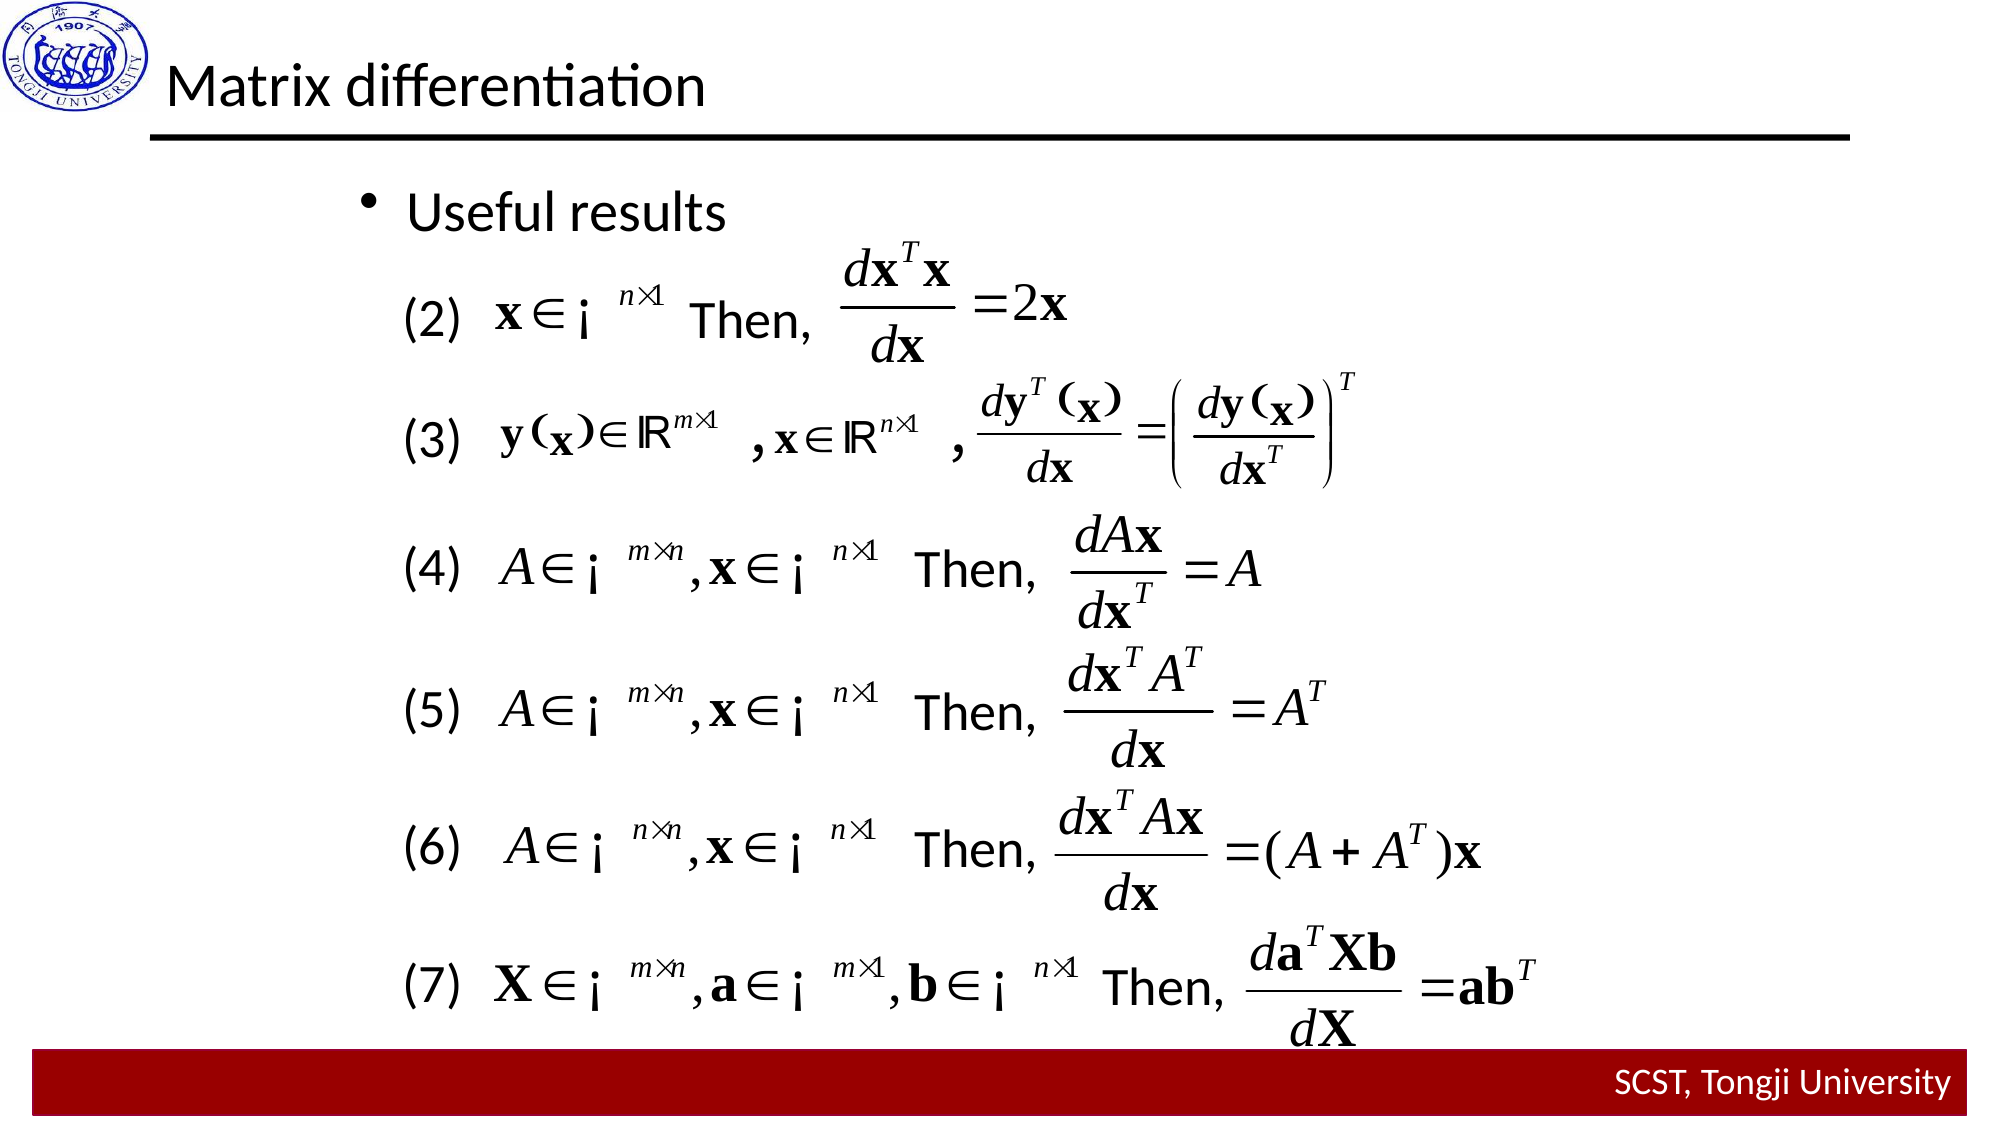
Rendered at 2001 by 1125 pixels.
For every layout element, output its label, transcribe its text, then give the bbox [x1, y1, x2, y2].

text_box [767, 402, 929, 462]
text_box Then, [1093, 943, 1232, 1024]
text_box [488, 667, 890, 746]
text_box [487, 270, 675, 340]
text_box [488, 525, 890, 603]
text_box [1055, 629, 1338, 771]
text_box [1046, 773, 1493, 924]
text_box (6) [387, 802, 1041, 883]
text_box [492, 398, 726, 469]
picture [0, 0, 150, 112]
text_box (4) [387, 523, 1057, 604]
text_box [484, 942, 1091, 1021]
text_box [493, 804, 885, 882]
text_box Then, [899, 805, 1041, 886]
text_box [1237, 909, 1548, 1060]
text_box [831, 225, 1079, 376]
text_box (3) ， ， [387, 395, 964, 476]
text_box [1062, 509, 1268, 628]
text_box Then, [899, 526, 1057, 607]
text_box Useful results [270, 165, 1588, 263]
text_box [969, 360, 1367, 501]
text_box (2) [387, 274, 674, 355]
text_box Then, [899, 668, 1050, 749]
title Matrix differentiation [150, 12, 1850, 150]
text_box Then, [674, 276, 826, 357]
text_box (5) [387, 665, 1050, 746]
text_box (7) [387, 940, 1063, 1021]
